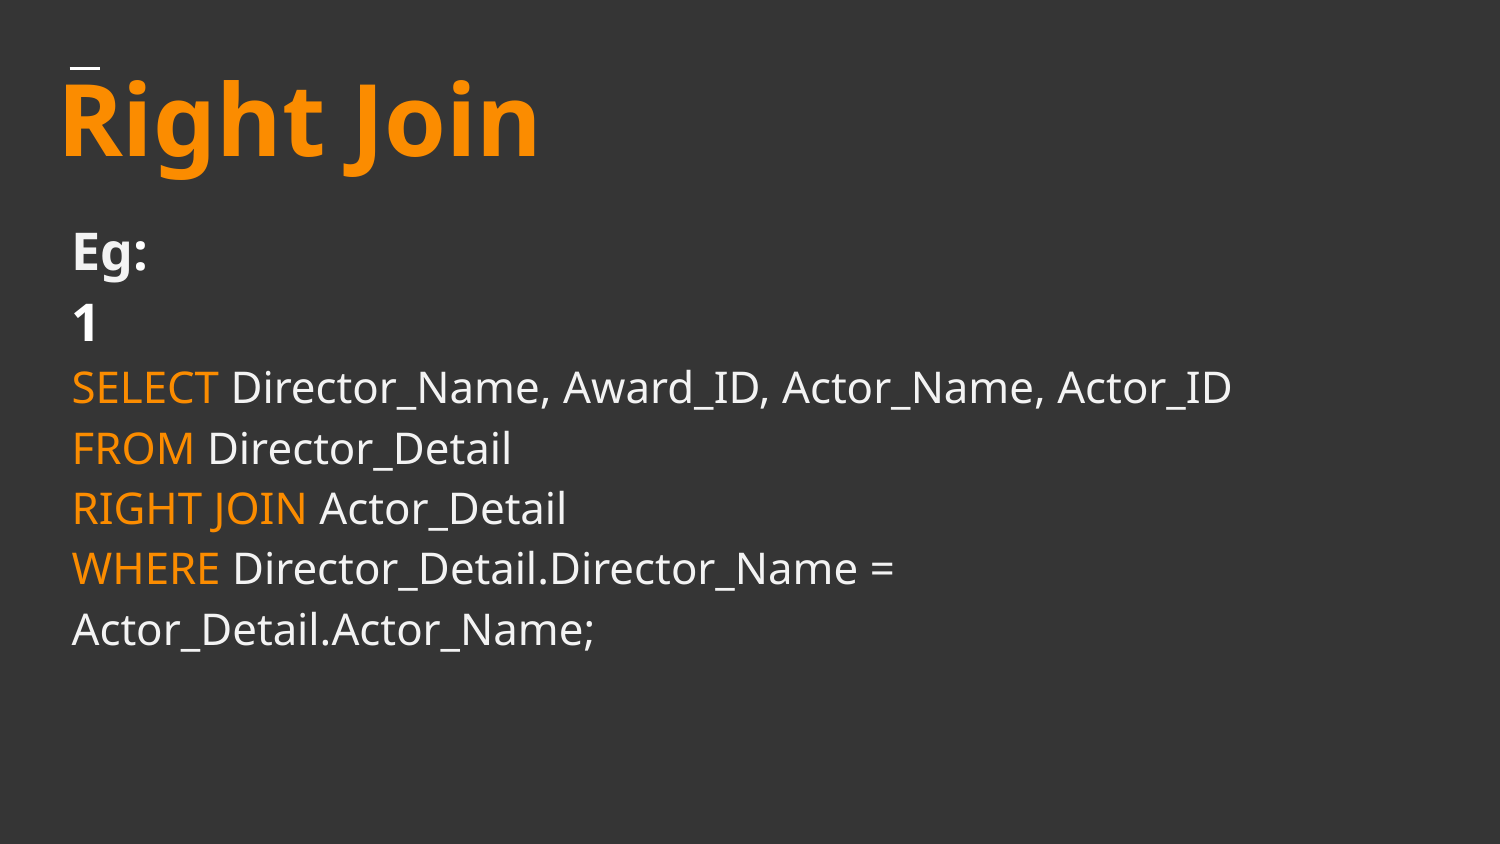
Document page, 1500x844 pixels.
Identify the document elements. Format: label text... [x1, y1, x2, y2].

title Right Join [42, 41, 1458, 191]
title Eg: 1 SELECT Director_Name, Award_ID, Actor_Name, Actor_ID FROM Director_Detail RIGHT JOIN Actor_Detail WHERE Director_Detail.Director_Name = Actor_Detail.Actor_Name; [56, 193, 1444, 781]
